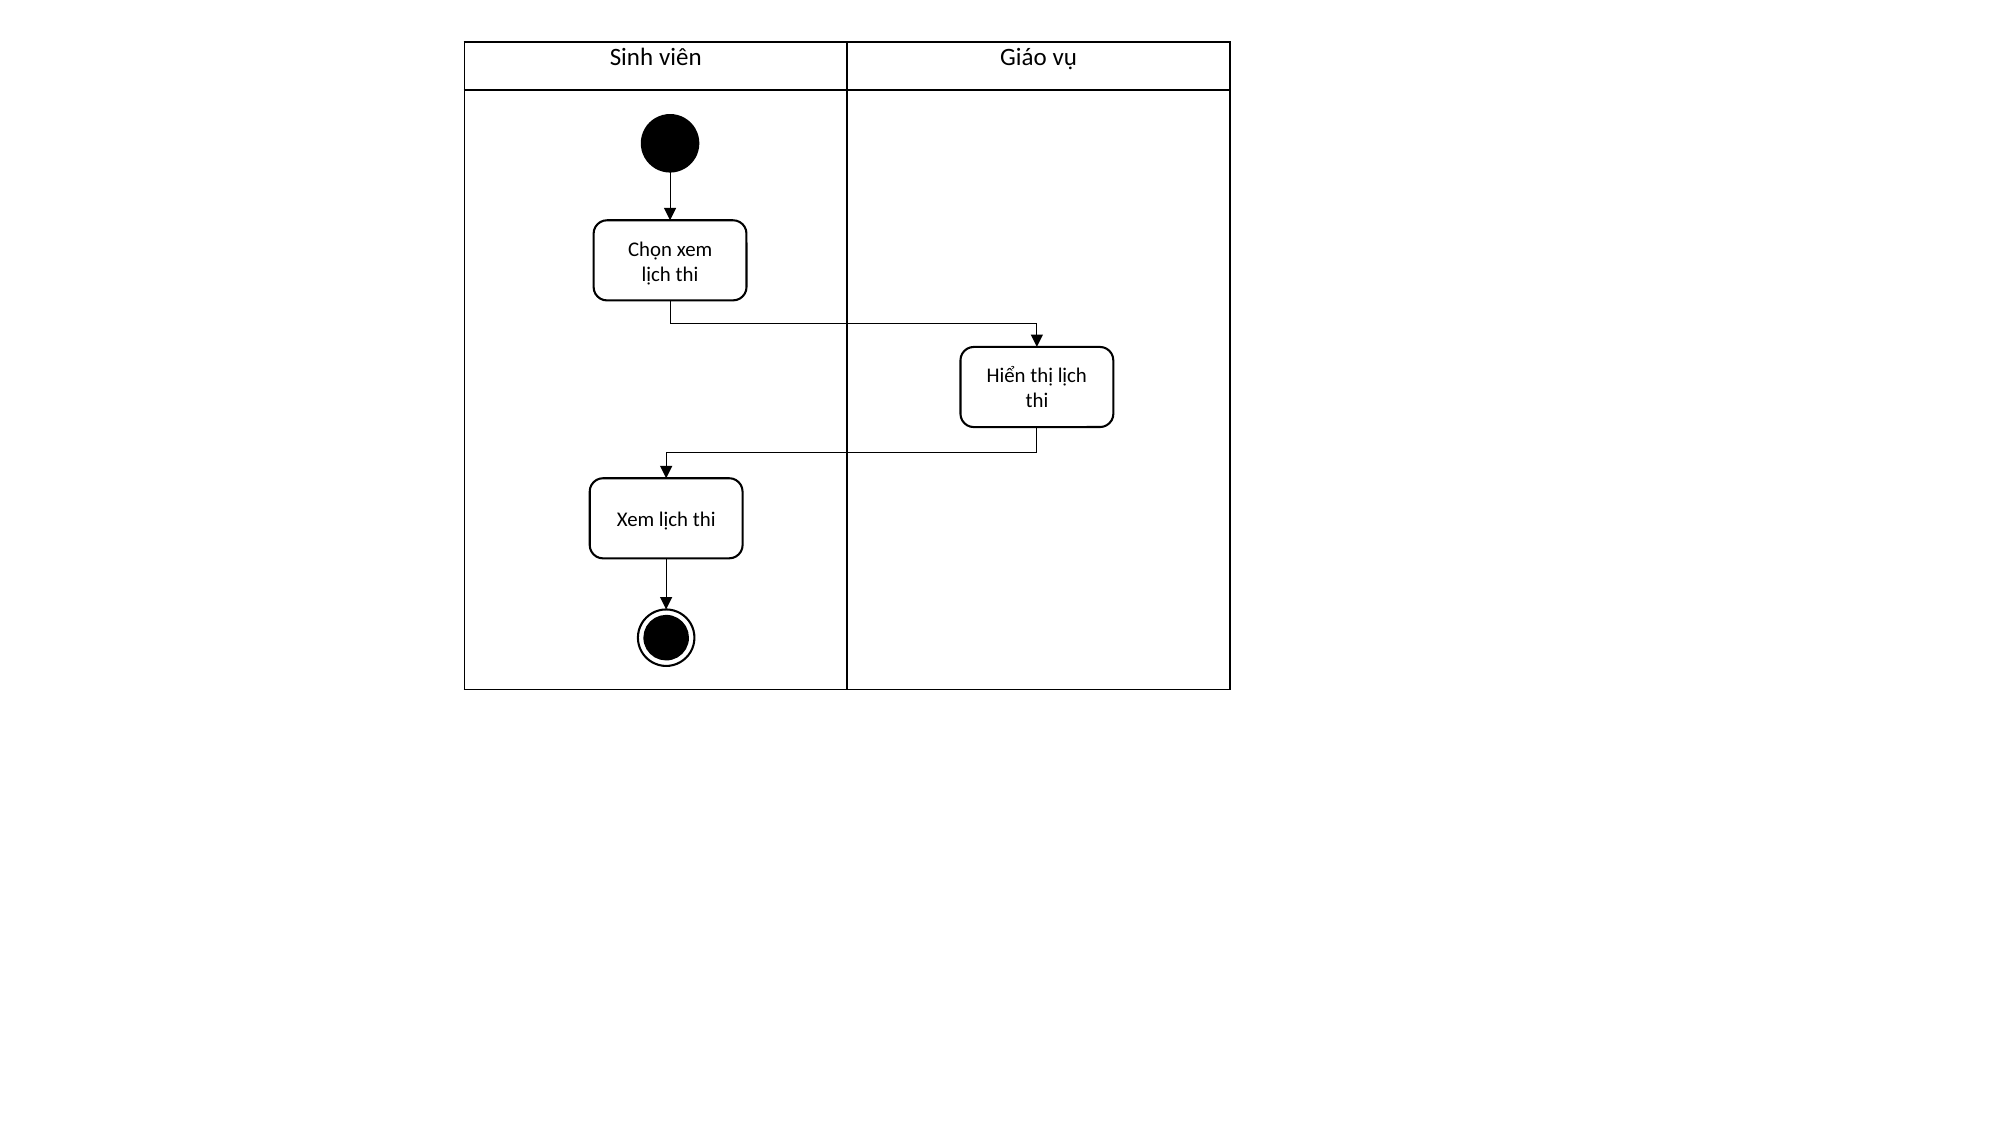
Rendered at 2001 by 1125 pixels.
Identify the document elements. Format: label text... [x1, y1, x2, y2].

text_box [825, 267, 878, 639]
table_header Giáo vụ [848, 43, 1229, 89]
text_box [640, 114, 700, 173]
text_box Hiển thị lịch thi [959, 345, 1115, 429]
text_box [830, 140, 877, 267]
table_header Sinh viên [465, 43, 846, 89]
text_box Chọn xem lịch thi [592, 219, 748, 302]
text_box [643, 614, 689, 661]
table_cell [465, 91, 846, 689]
text_box [636, 608, 696, 668]
table_cell [848, 91, 1229, 689]
text_box Xem lịch thi [588, 477, 744, 560]
